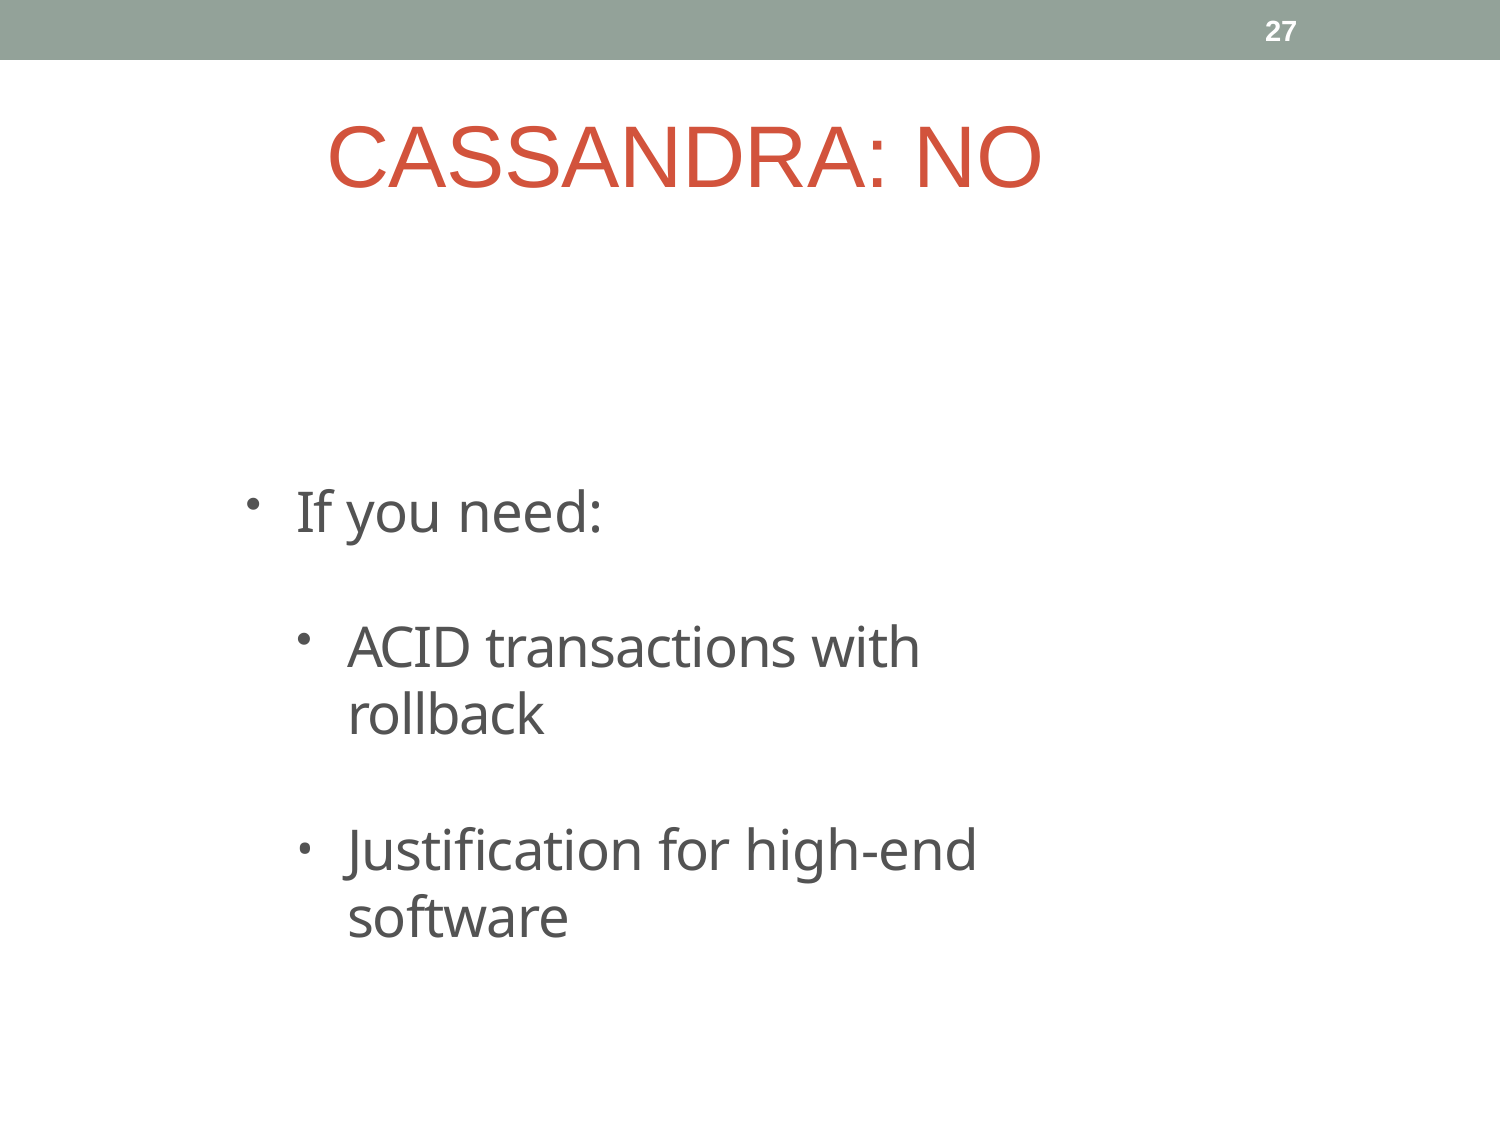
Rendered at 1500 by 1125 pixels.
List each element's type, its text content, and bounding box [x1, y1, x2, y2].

slide_number 27 [1250, 3, 1425, 57]
text_box If you need: ACID transactions with rollback Justification for high-end software [244, 474, 993, 949]
title CASSANDRA: NO [324, 57, 1115, 247]
